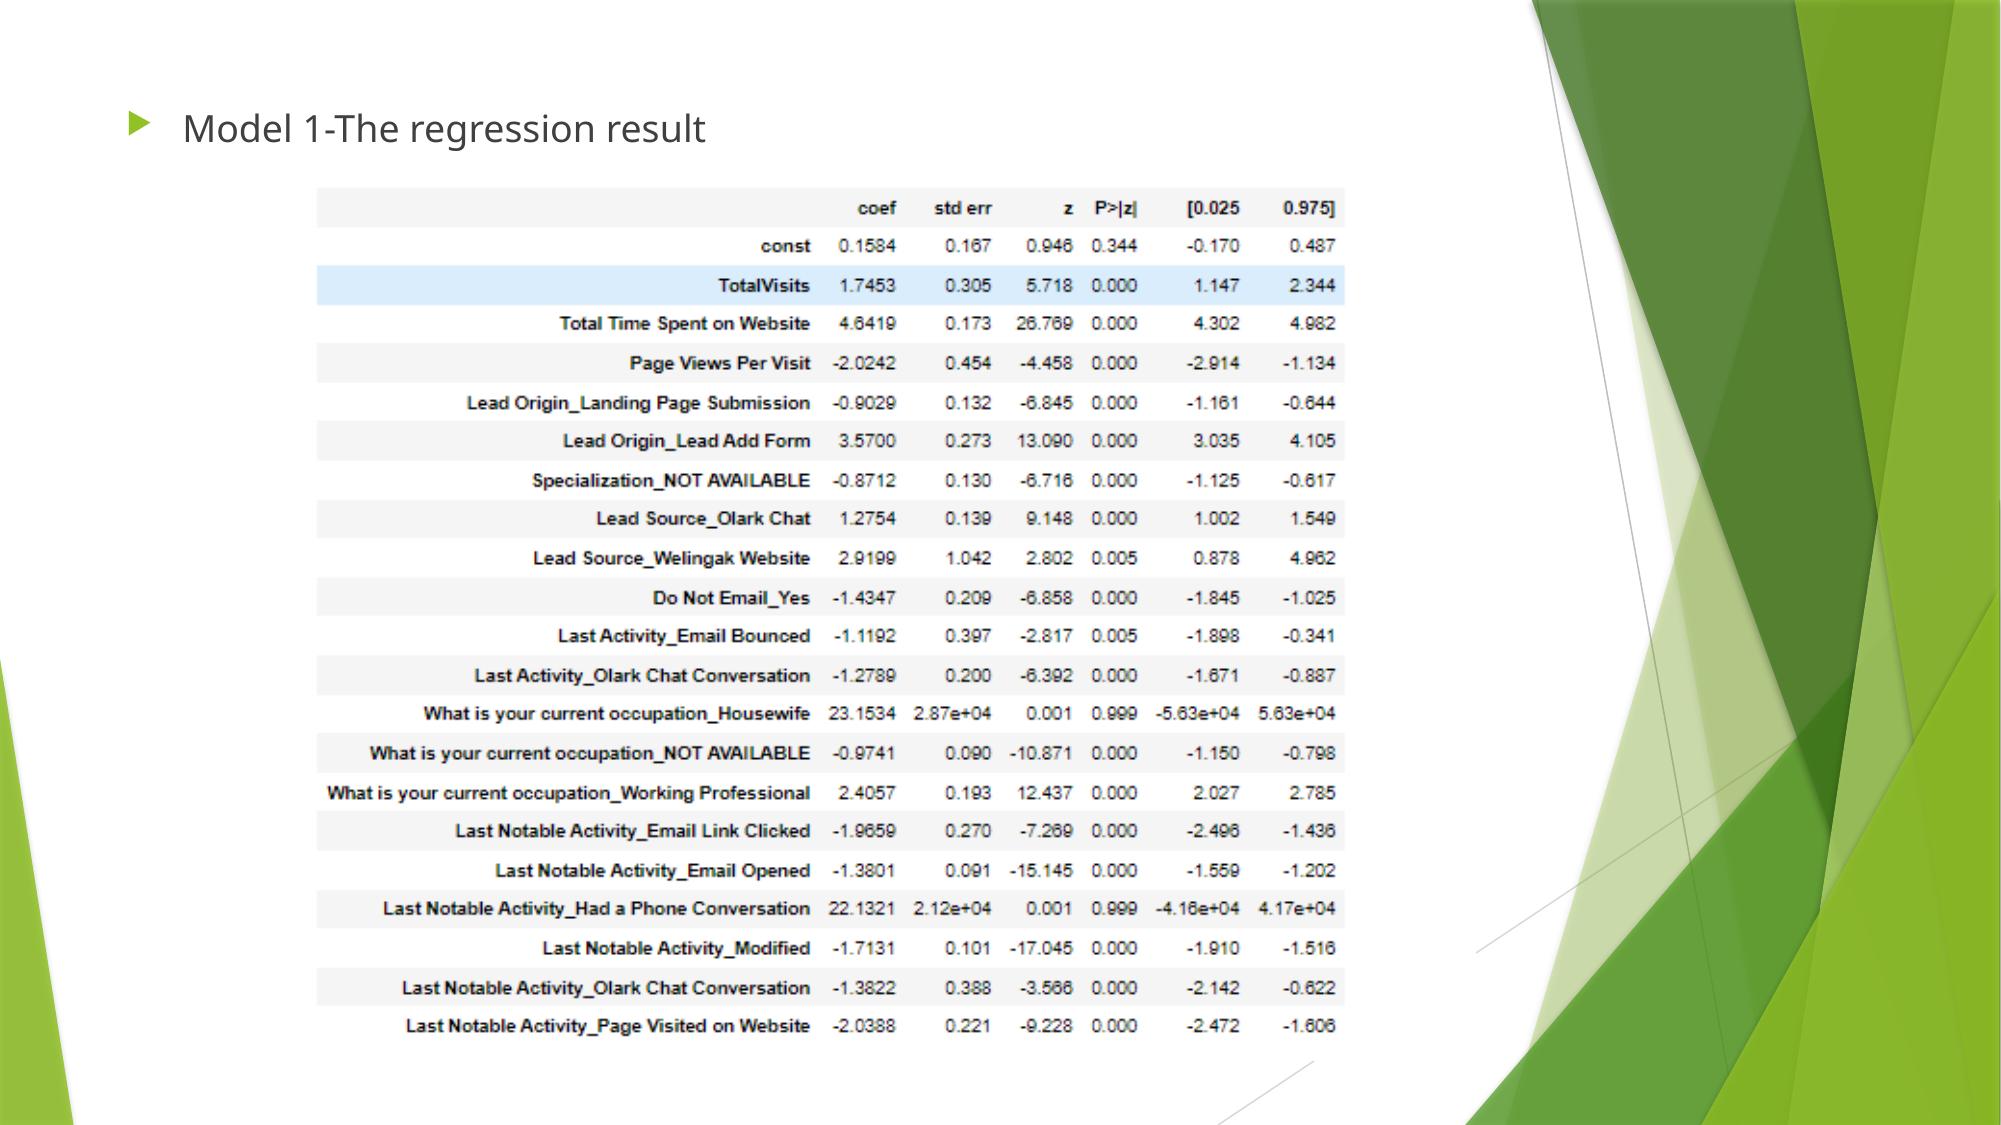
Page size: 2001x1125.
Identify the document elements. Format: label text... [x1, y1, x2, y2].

list Model 1-The regression result [111, 97, 1522, 992]
picture [303, 172, 1477, 1062]
